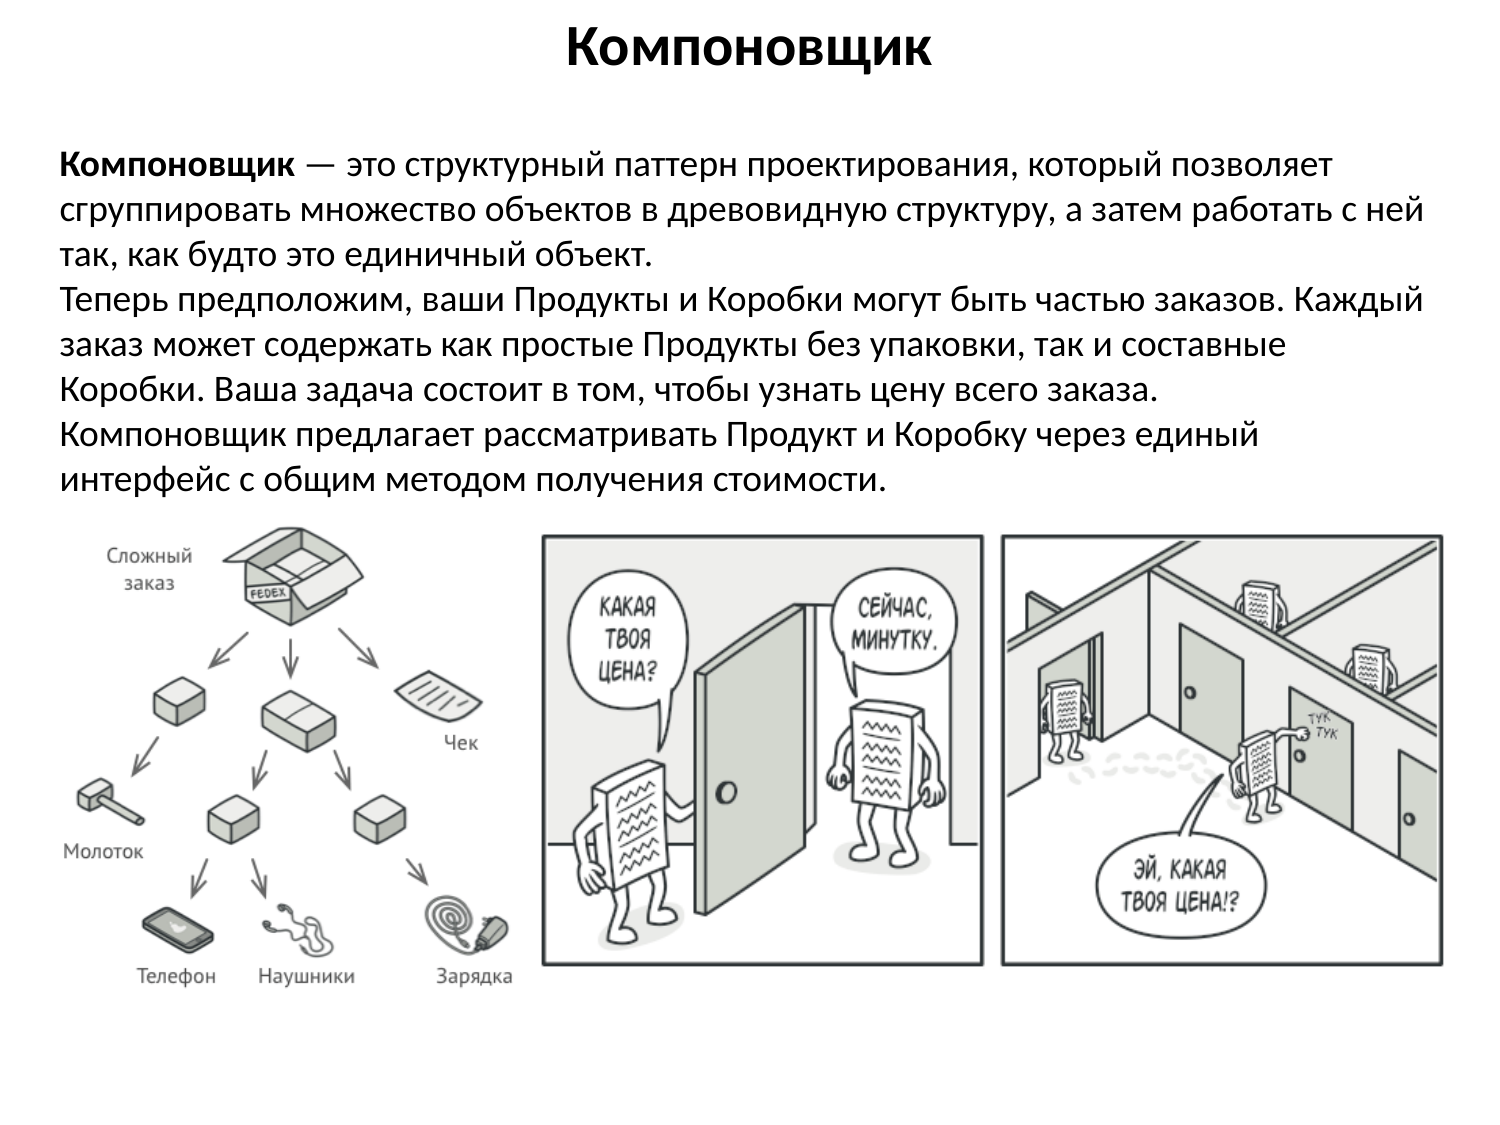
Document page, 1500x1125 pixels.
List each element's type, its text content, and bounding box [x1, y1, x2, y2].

text_box Компоновщик [552, 0, 948, 85]
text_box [44, 131, 1455, 994]
